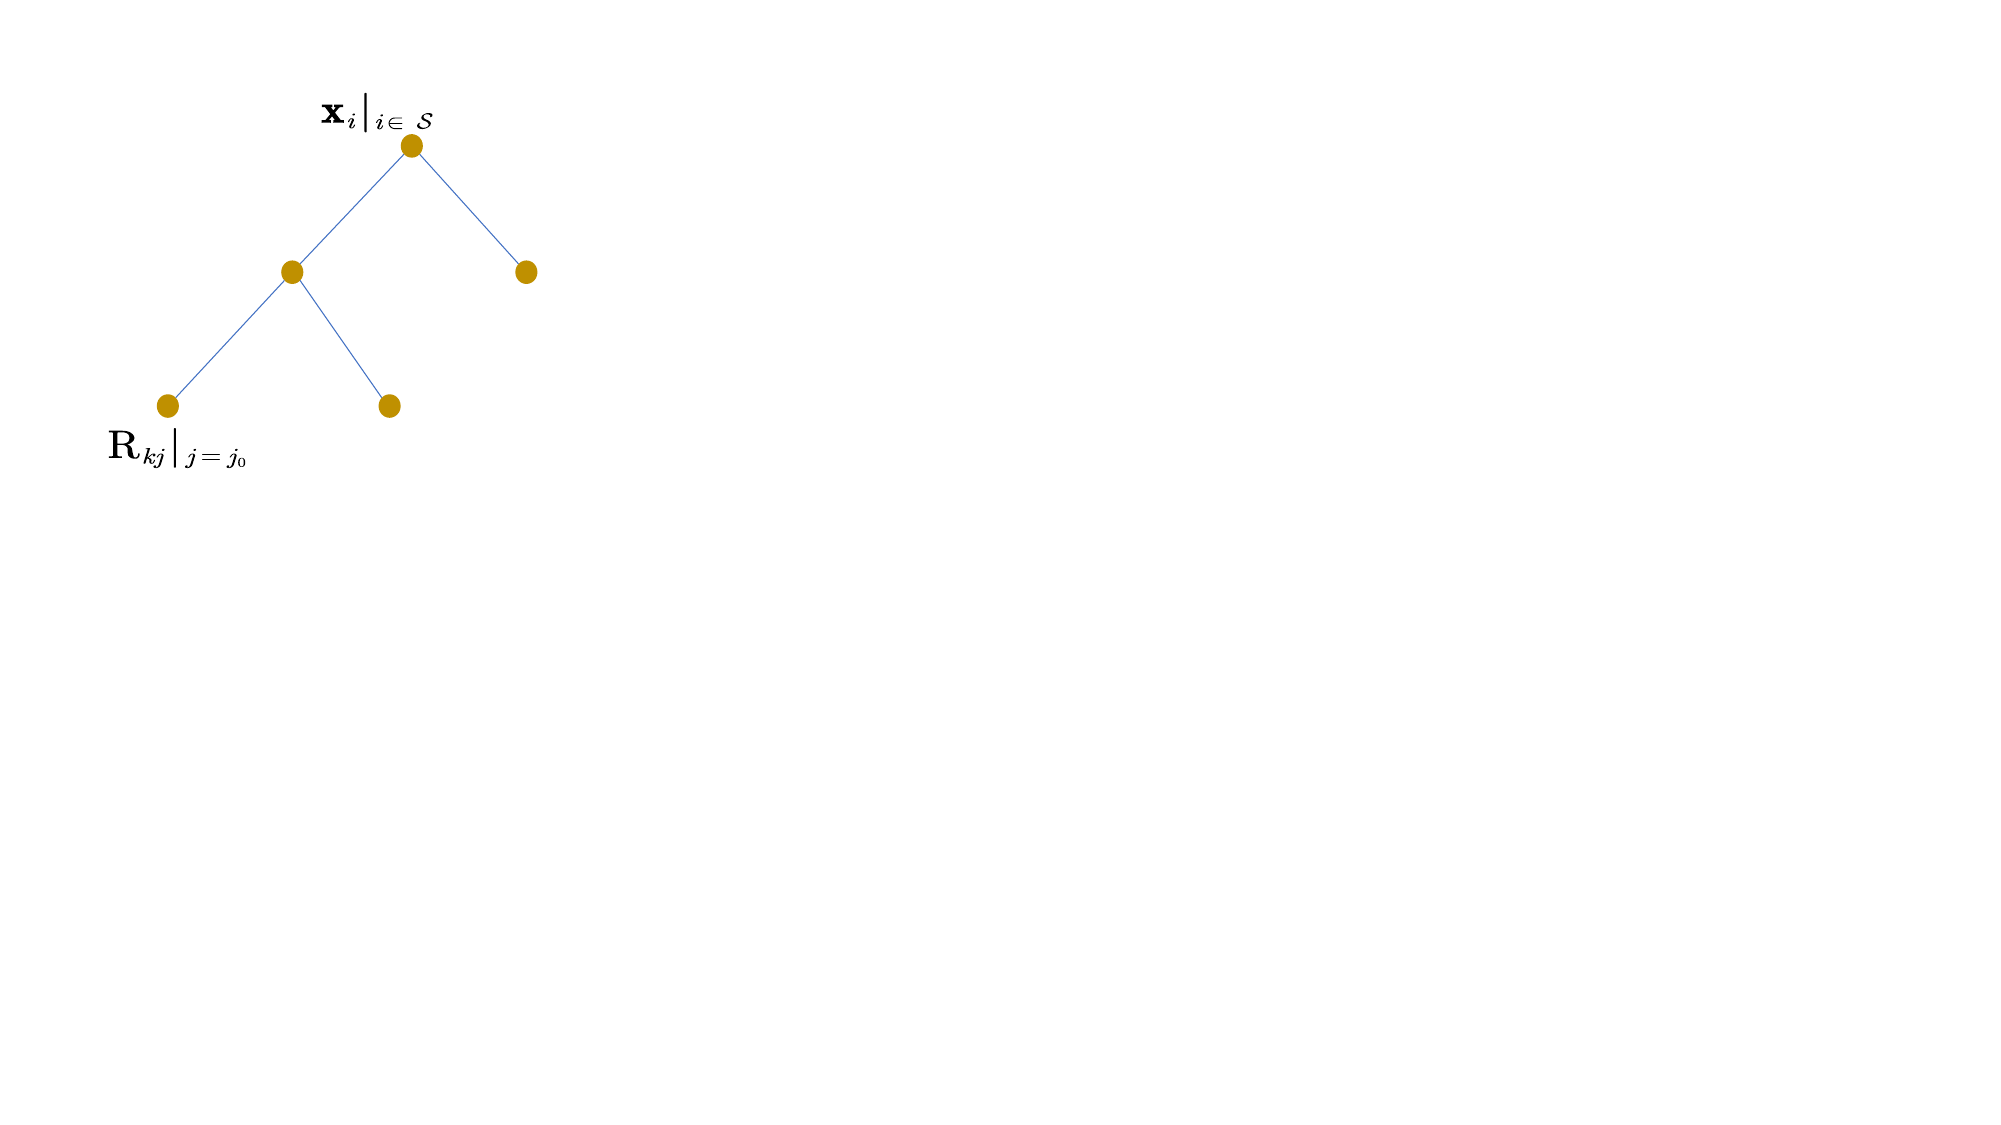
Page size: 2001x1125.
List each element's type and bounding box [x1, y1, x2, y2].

text_box [104, 83, 538, 479]
